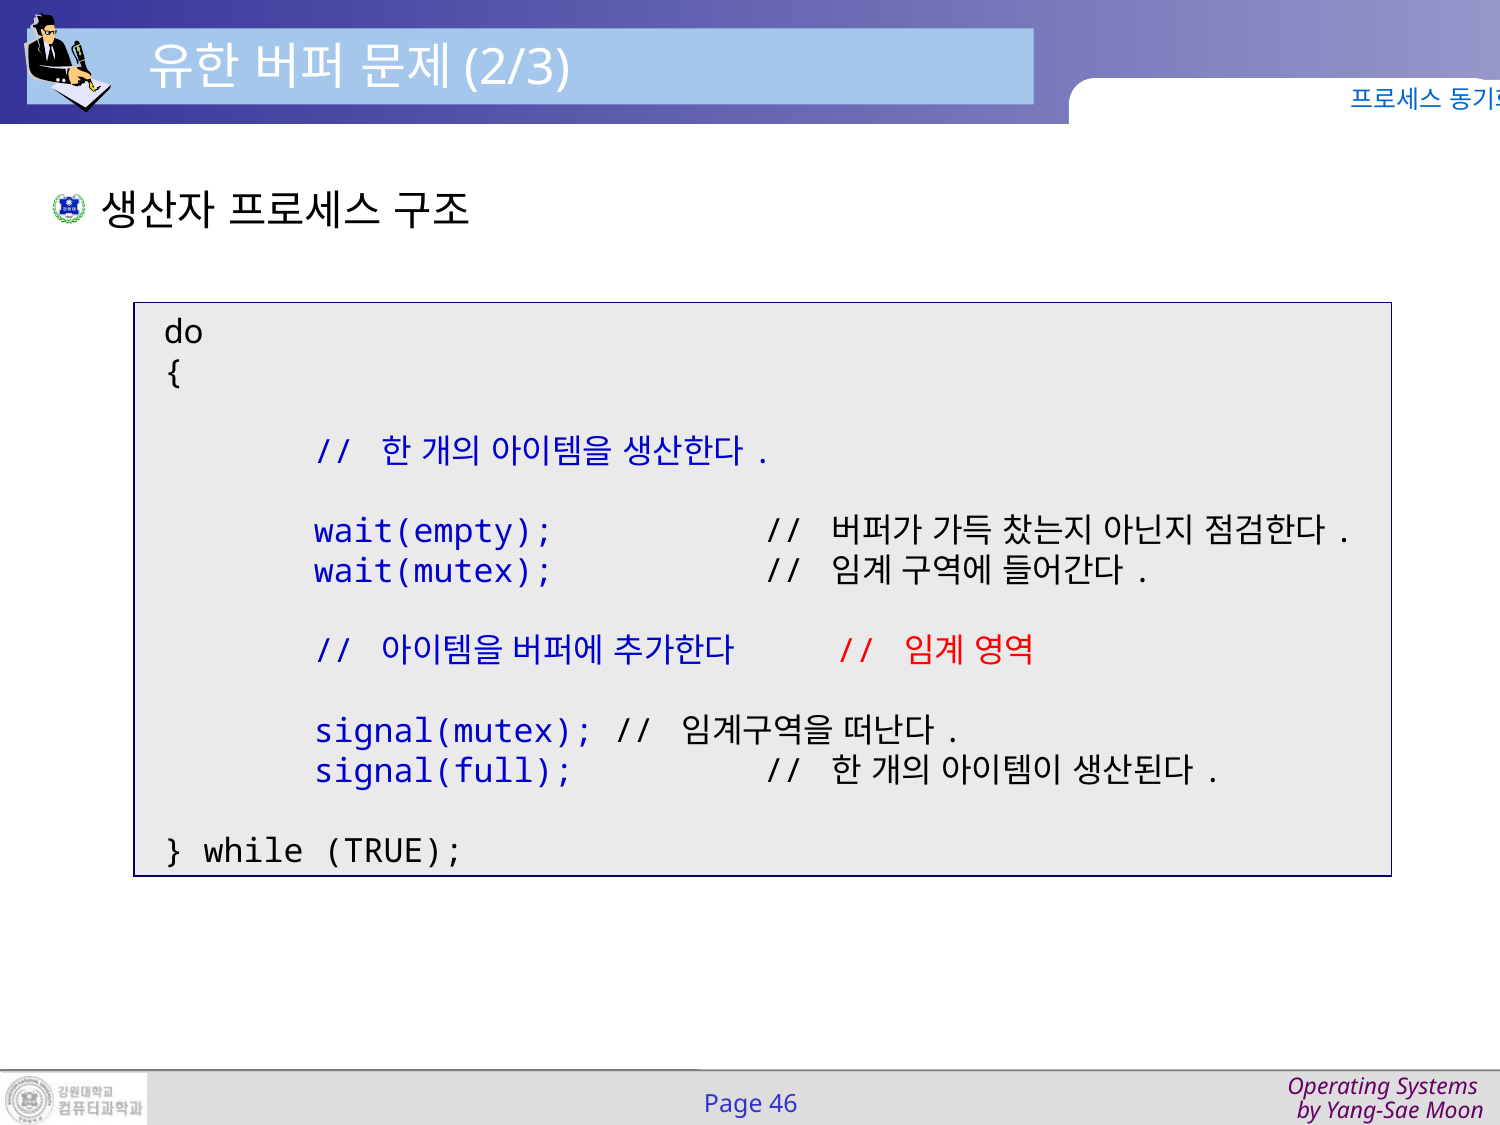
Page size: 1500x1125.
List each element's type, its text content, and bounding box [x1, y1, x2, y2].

text_box do { // 한 개의 아이템을 생산한다. wait(empty); // 버퍼가 가득 찼는지 아닌지 점검한다. wait(mutex); // 임계 구역에 들어간다. // 아이템을 버퍼에 추가한다 // 임계 영역 signal(mutex); // 임계구역을 떠난다. signal(full); // 한 개의 아이템이 생산된다. } while (TRUE); [133, 302, 1392, 877]
text_box 유한 버퍼 문제(2/3) [133, 26, 1400, 102]
text_box 프로세스 동기화 [1248, 78, 1500, 120]
picture [2, 1073, 147, 1125]
picture [52, 193, 86, 224]
slide_number Page 46 [682, 1079, 819, 1124]
text_box 생산자 프로세스 구조 [47, 172, 1453, 240]
